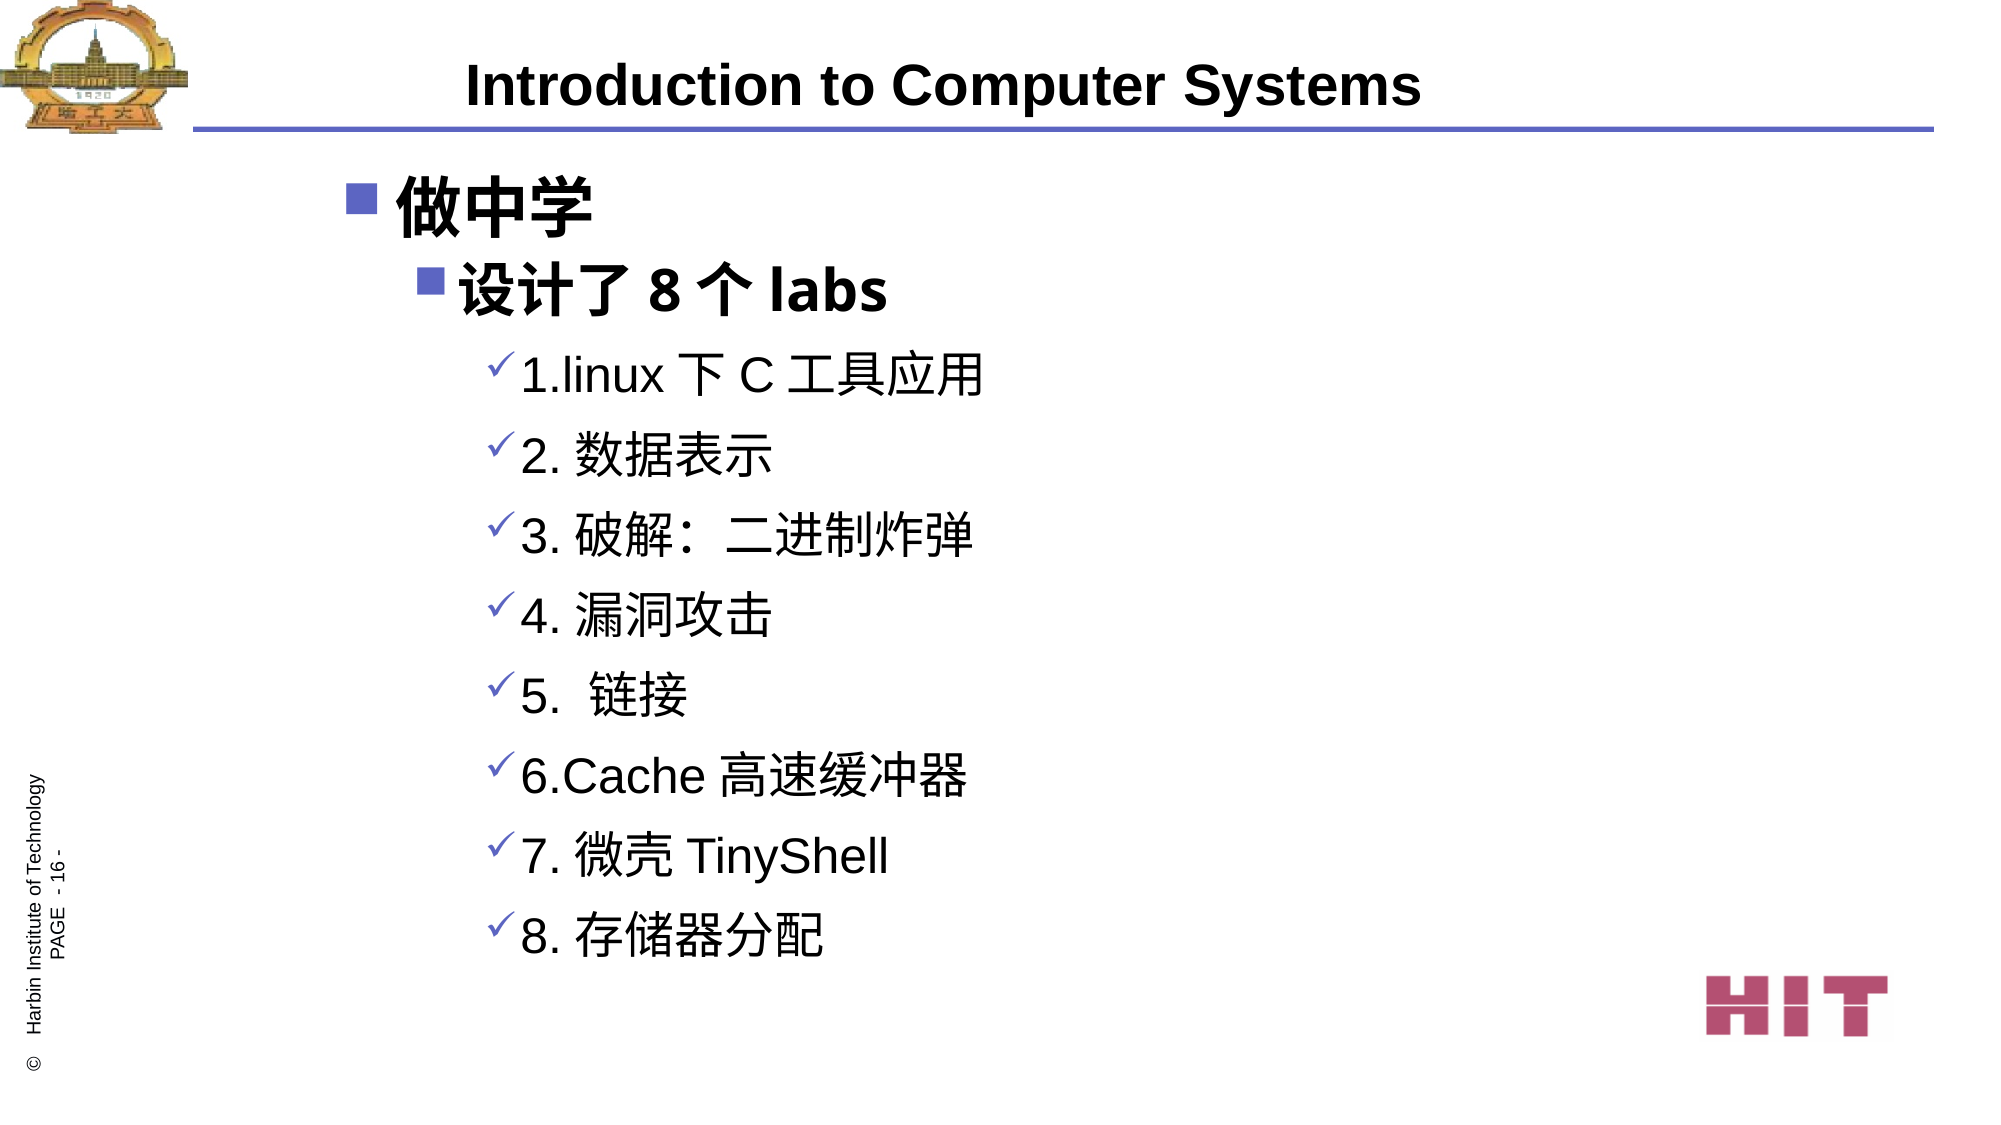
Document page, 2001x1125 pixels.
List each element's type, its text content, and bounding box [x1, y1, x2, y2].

picture [1699, 970, 1894, 1043]
list 做中学 设计了8个labs 1.linux下C工具应用 2.数据表示 3.破解：二进制炸弹 4.漏洞攻击 5. 链接 6.Cache高速缓冲器 7.微壳TinyShell 8.存储器分配 [326, 149, 1688, 951]
title Introduction to Computer Systems [449, 37, 1592, 126]
picture [0, 0, 188, 134]
